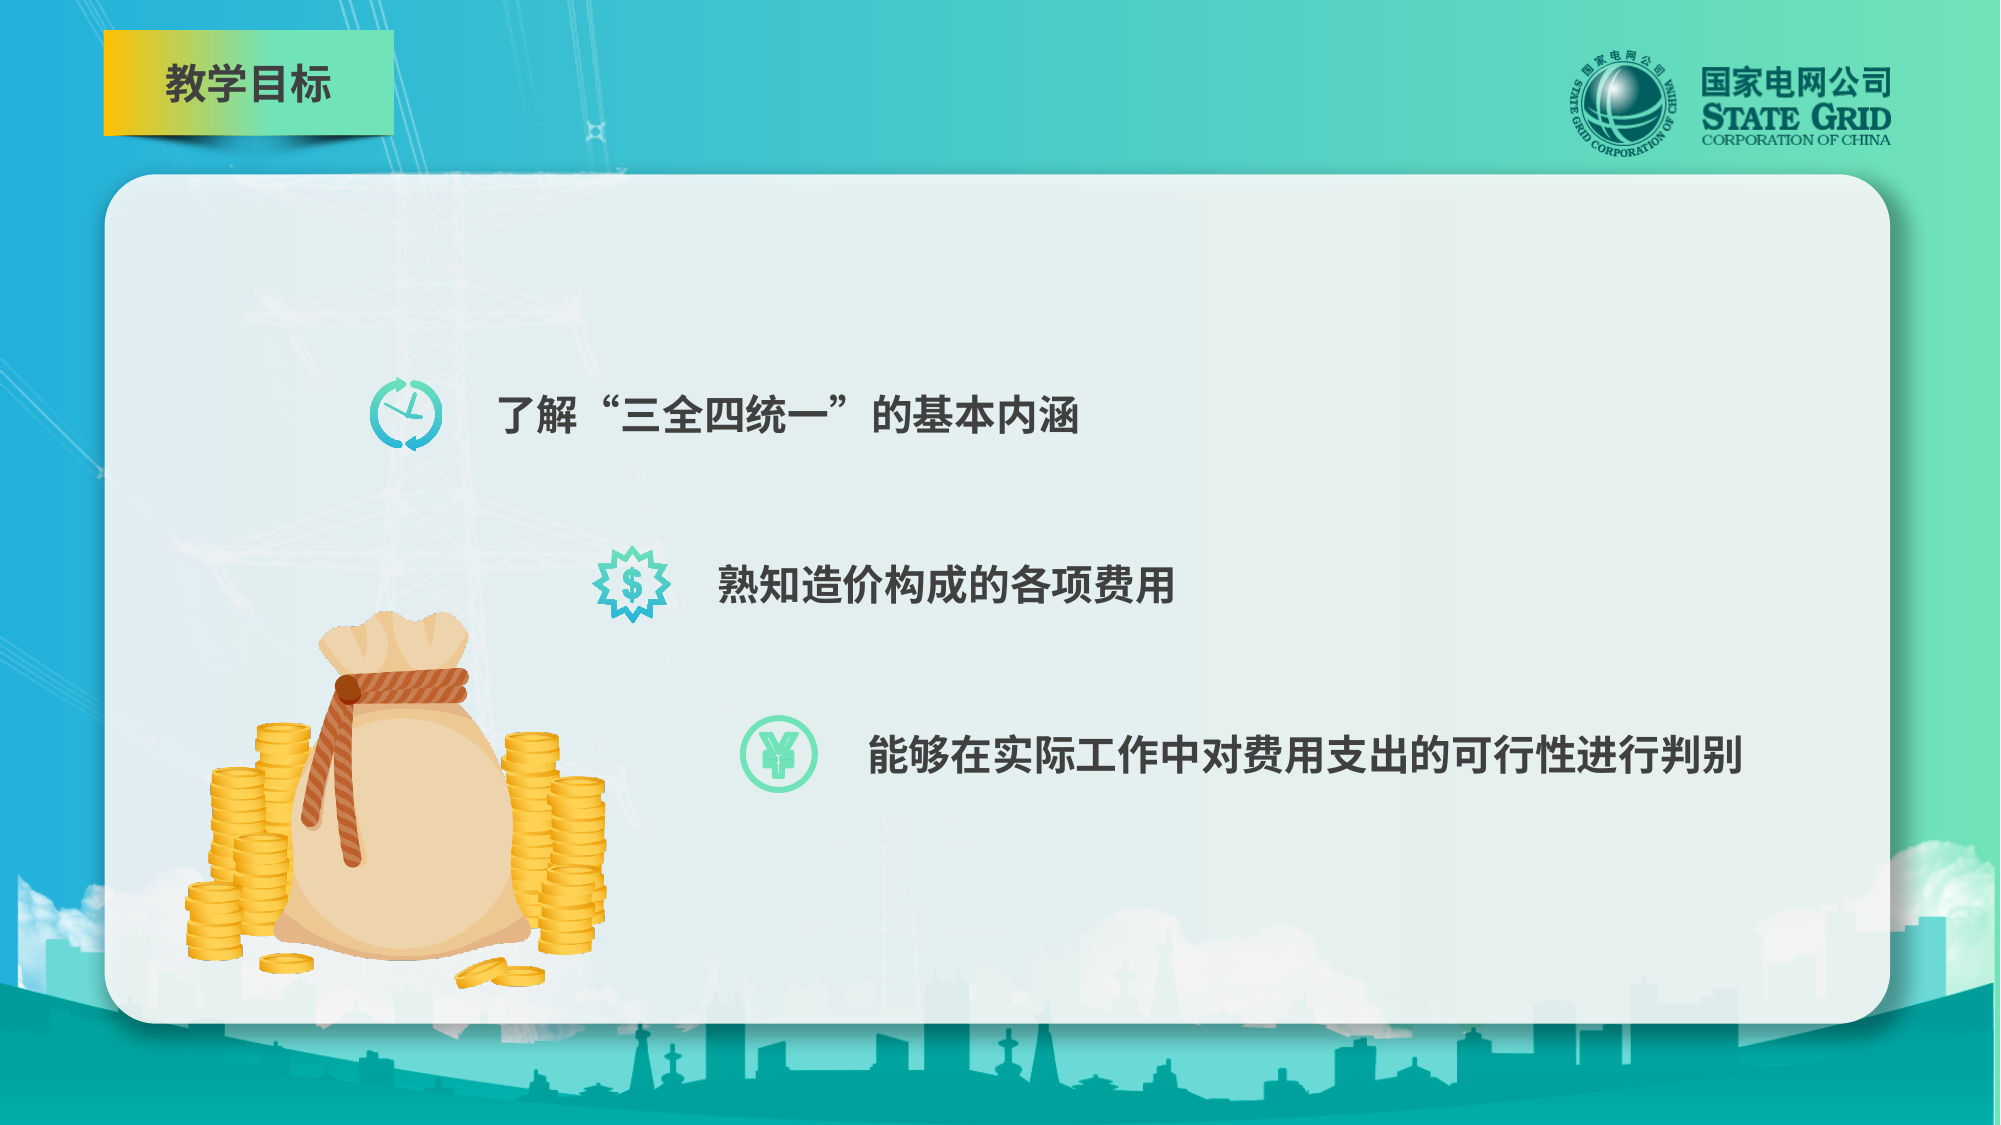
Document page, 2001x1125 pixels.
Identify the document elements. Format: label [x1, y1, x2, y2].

text_box [369, 376, 1137, 452]
picture [1570, 50, 1891, 157]
picture [0, 0, 1995, 1125]
text_box [592, 544, 1287, 624]
text_box [103, 30, 394, 172]
text_box [741, 716, 1774, 792]
